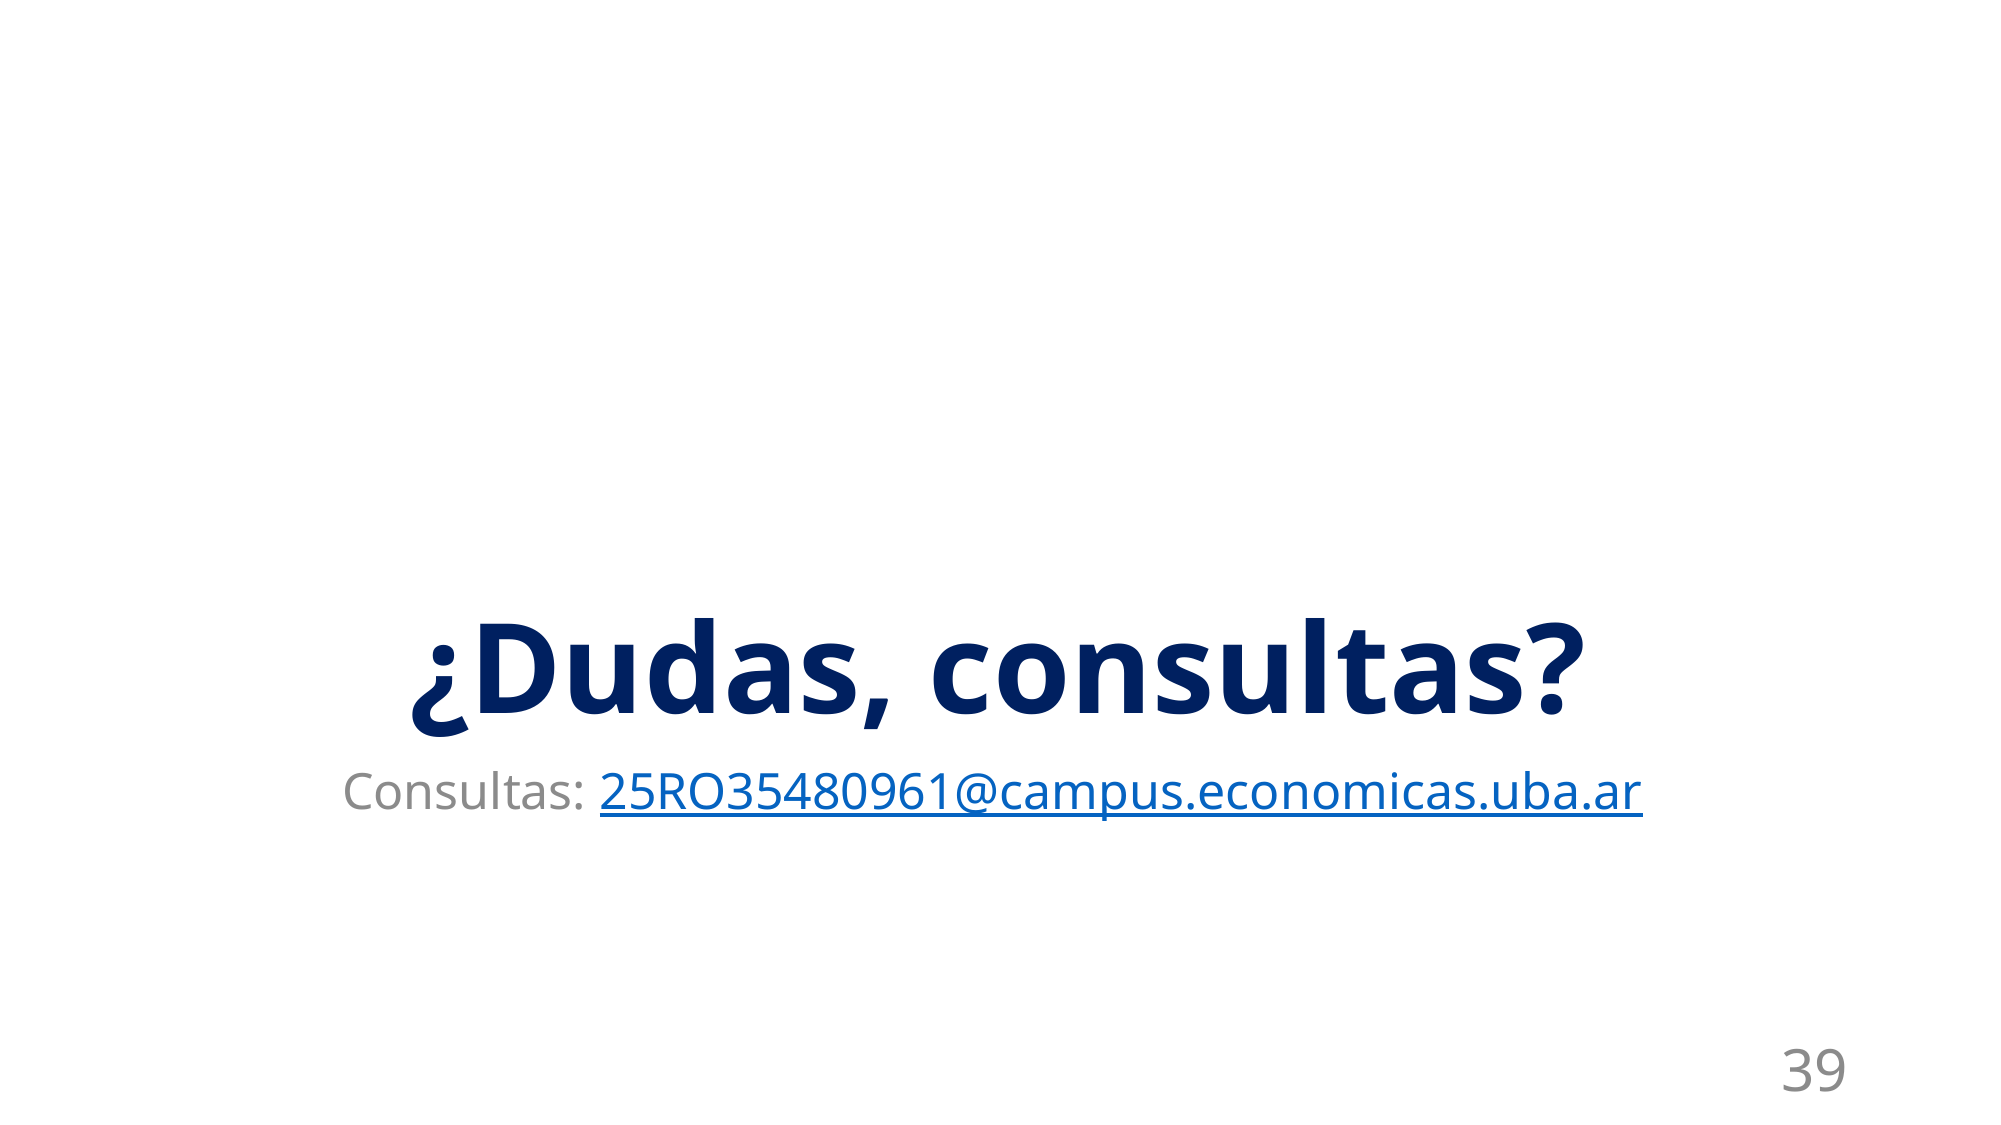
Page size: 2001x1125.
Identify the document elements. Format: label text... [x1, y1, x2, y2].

title ¿Dudas, consultas? [136, 280, 1862, 749]
list Consultas: 25RO35480961@campus.economicas.uba.ar [136, 752, 1862, 999]
slide_number 39 [1412, 1042, 1863, 1103]
